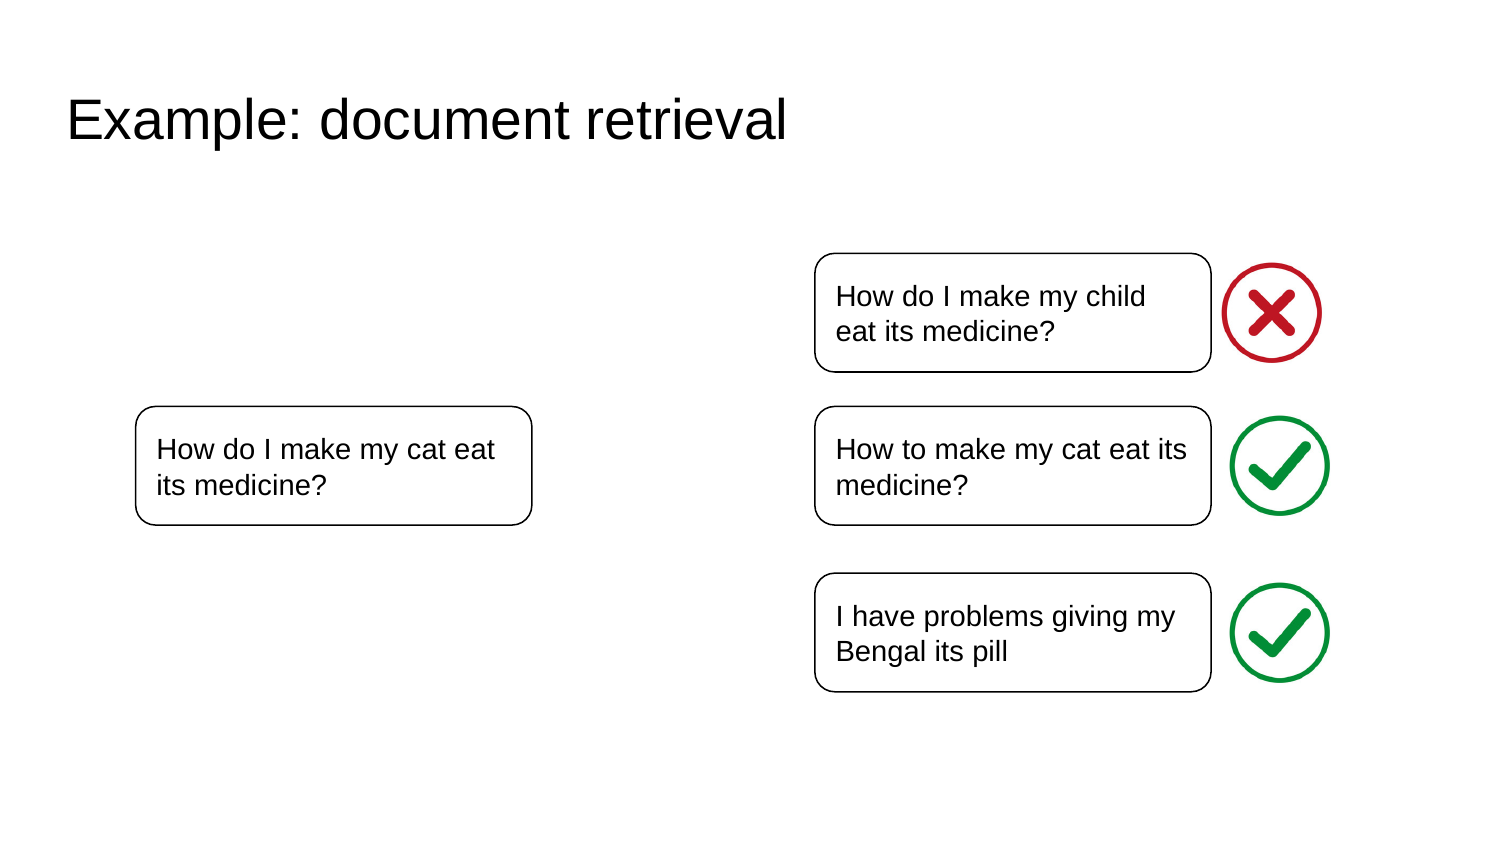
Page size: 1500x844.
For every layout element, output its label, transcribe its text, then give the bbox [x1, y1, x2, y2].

text_box How do I make my child eat its medicine? [814, 253, 1211, 372]
picture [1216, 402, 1335, 530]
title Example: document retrieval [51, 72, 1449, 167]
text_box I have problems giving my Bengal its pill [814, 573, 1211, 692]
text_box How to make my cat eat its medicine? [814, 406, 1211, 526]
text_box How do I make my cat eat its medicine? [135, 406, 532, 526]
picture [1216, 249, 1335, 377]
picture [1216, 569, 1335, 696]
